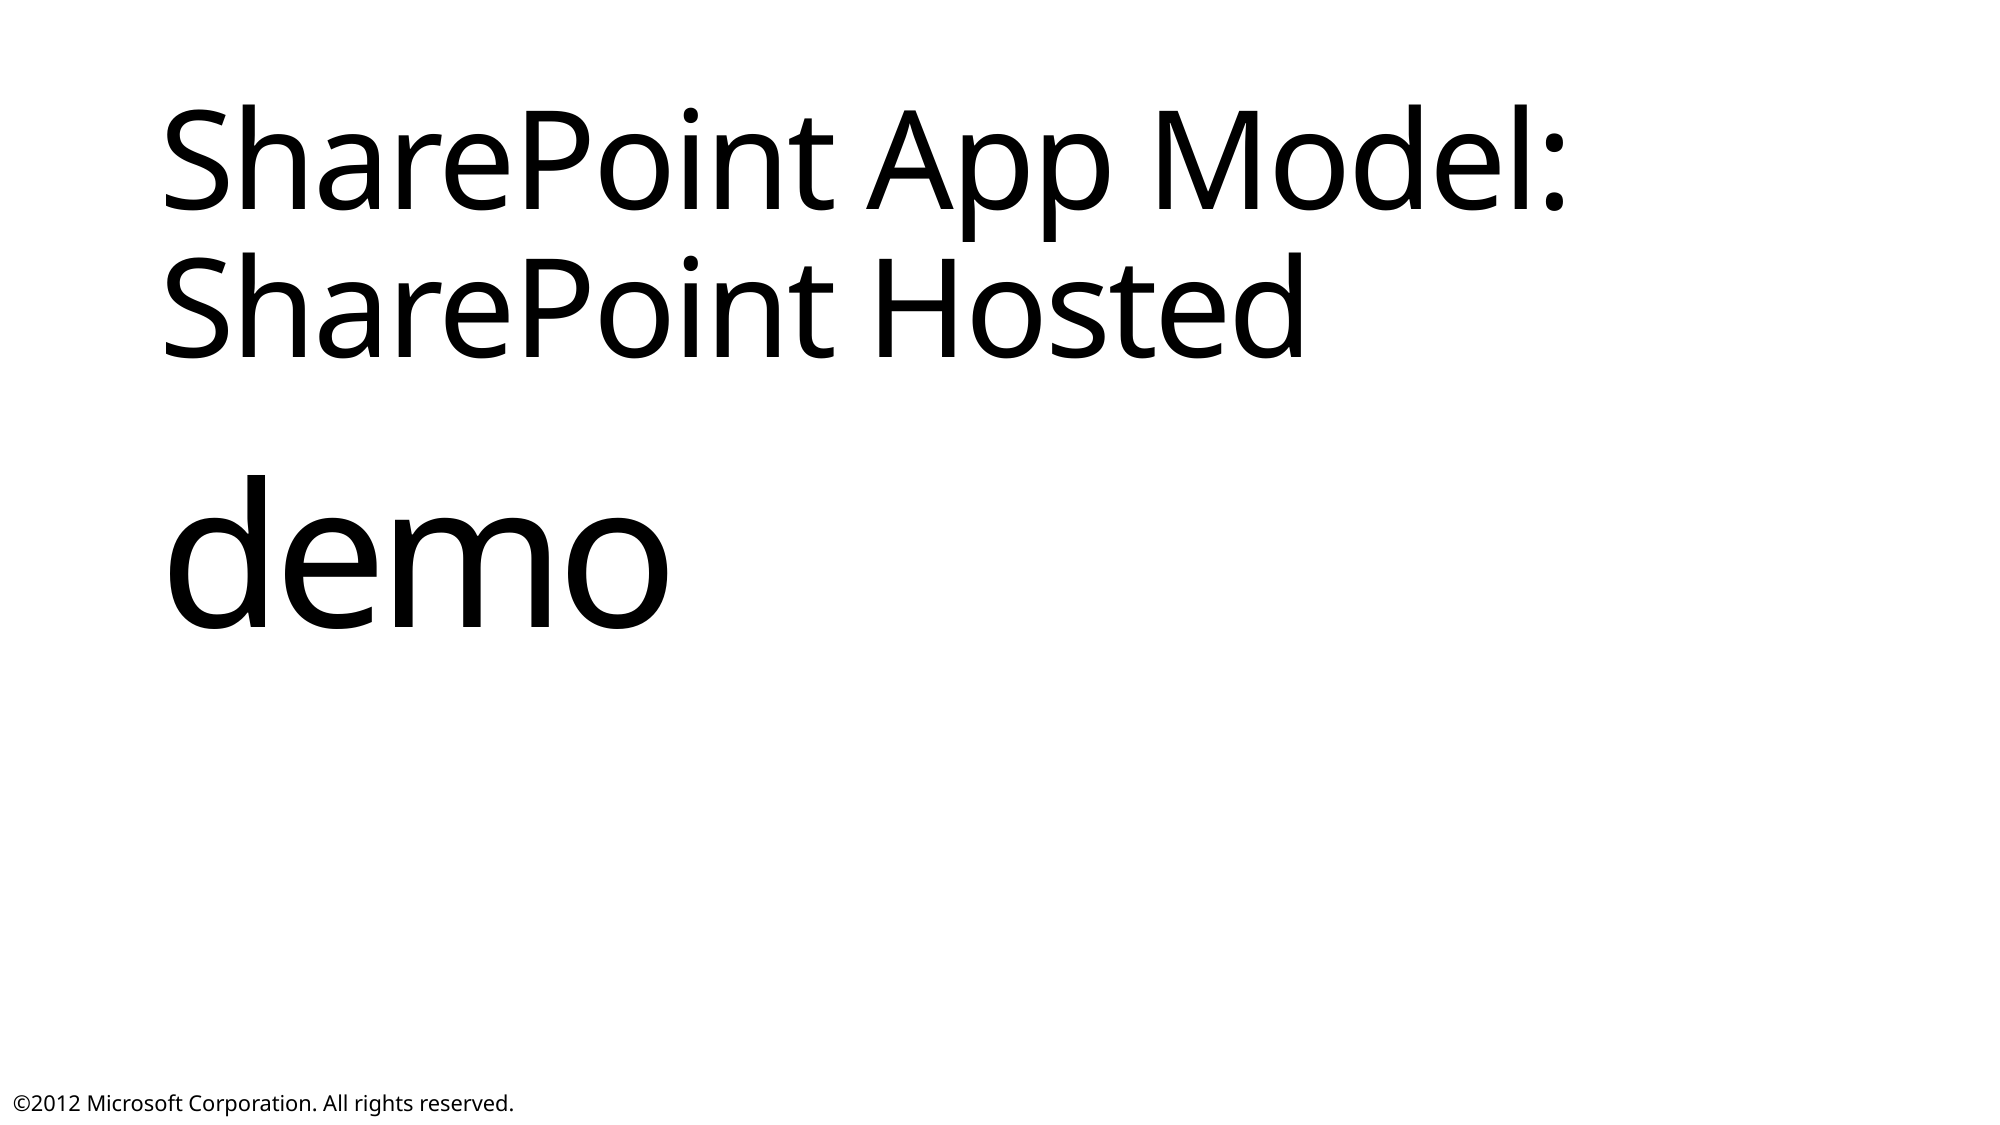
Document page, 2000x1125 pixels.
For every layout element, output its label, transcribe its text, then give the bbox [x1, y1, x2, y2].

list SharePoint App Model: SharePoint Hosted [159, 237, 1839, 388]
list demo [159, 449, 1841, 676]
